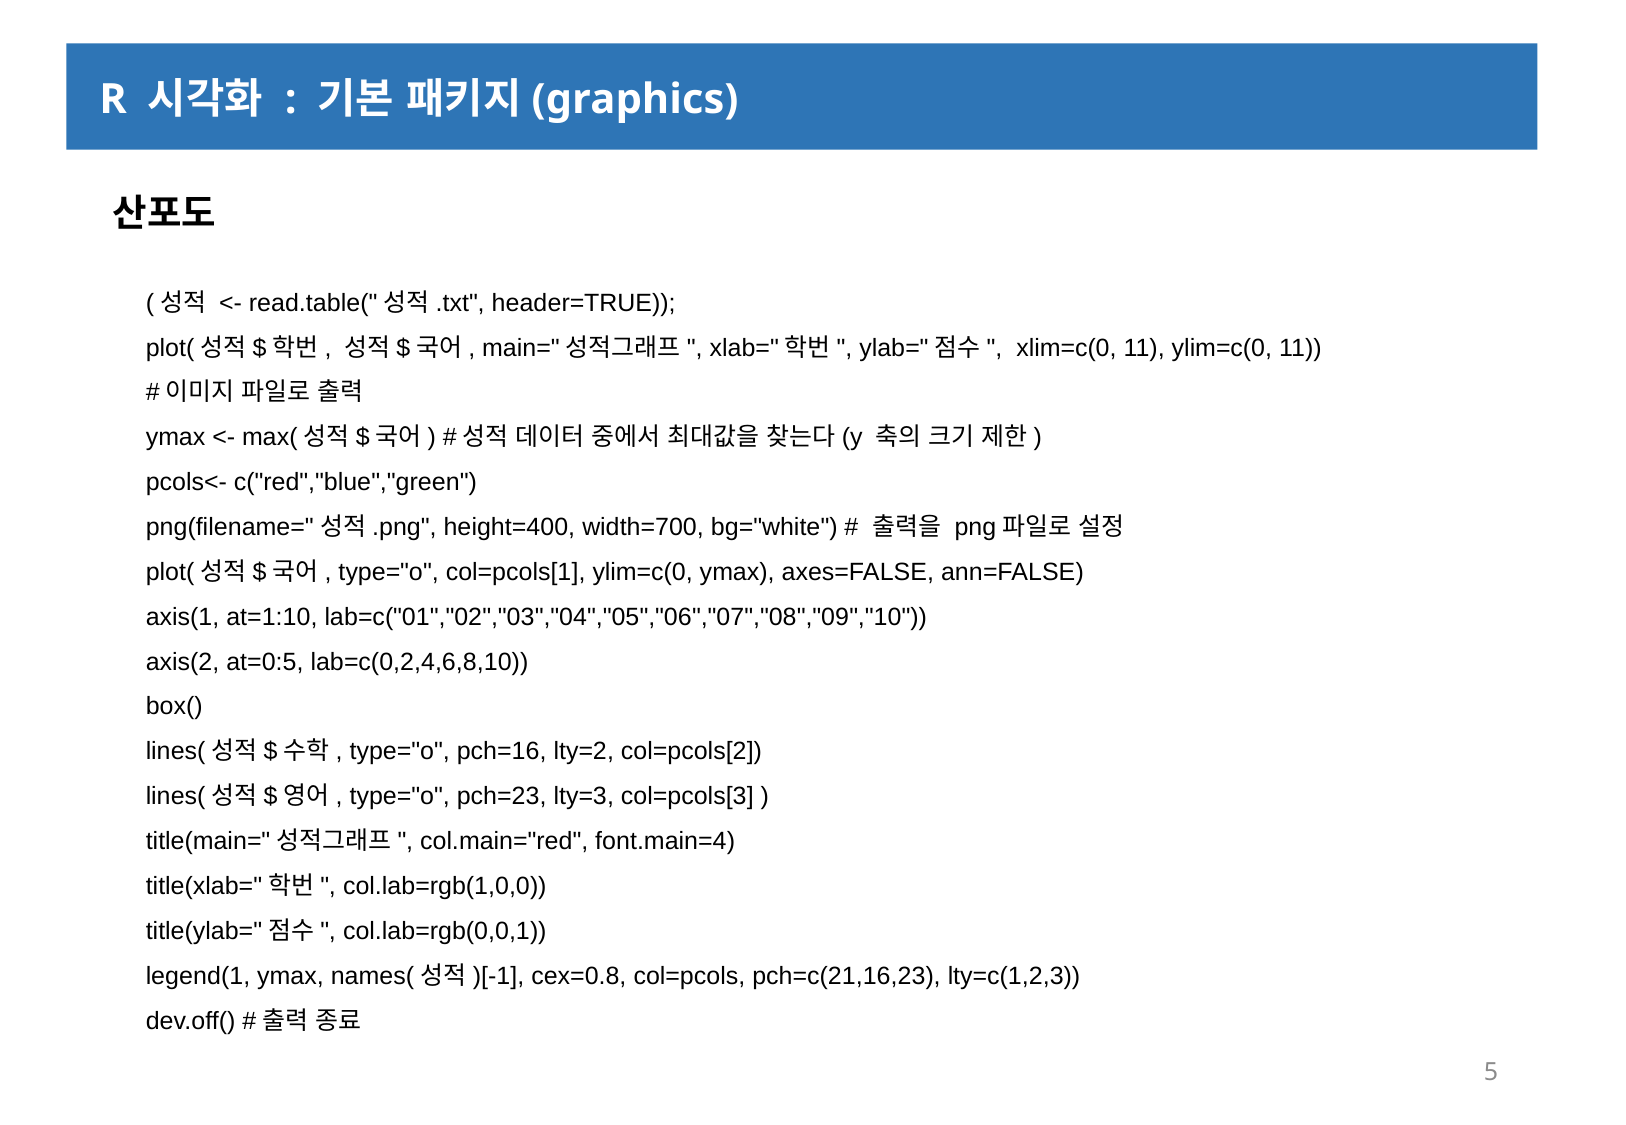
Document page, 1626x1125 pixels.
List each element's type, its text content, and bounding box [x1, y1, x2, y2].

text_box 산포도 [80, 181, 1203, 242]
text_box (성적 <- read.table("성적.txt", header=TRUE)); plot(성적$학번, 성적$국어, main="성적그래프", xlab="학번", ylab="점수", xlim=c(0, 11), ylim=c(0, 11)) #이미지 파일로 출력 ymax <- max(성적$국어) #성적 데이터 중에서 최대값을 찾는다(y 축의 크기 제한) pcols<- c("red","blue","green") png(filename="성적.png", height=400, width=700, bg="white") # 출력을 png파일로 설정 plot(성적$국어, type="o", col=pcols[1], ylim=c(0, ymax), axes=FALSE, ann=FALSE) axis(1, at=1:10, lab=c("01","02","03","04","05","06","07","08","09","10")) axis(2, at=0:5, lab=c(0,2,4,6,8,10)) box() lines(성적$수학, type="o", pch=16, lty=2, col=pcols[2]) lines(성적$영어, type="o", pch=23, lty=3, col=pcols[3] ) title(main="성적그래프", col.main="red", font.main=4) title(xlab="학번", col.lab=rgb(1,0,0)) title(ylab="점수", col.lab=rgb(0,0,1)) legend(1, ymax, names(성적)[-1], cex=0.8, col=pcols, pch=c(21,16,23), lty=c(1,2,3)) dev.off() #출력 종료 [131, 263, 1473, 1042]
text_box R 시각화 : 기본 패키지(graphics) [65, 42, 1538, 151]
slide_number 5 [1147, 1042, 1514, 1103]
text_box [79, 68, 1570, 149]
